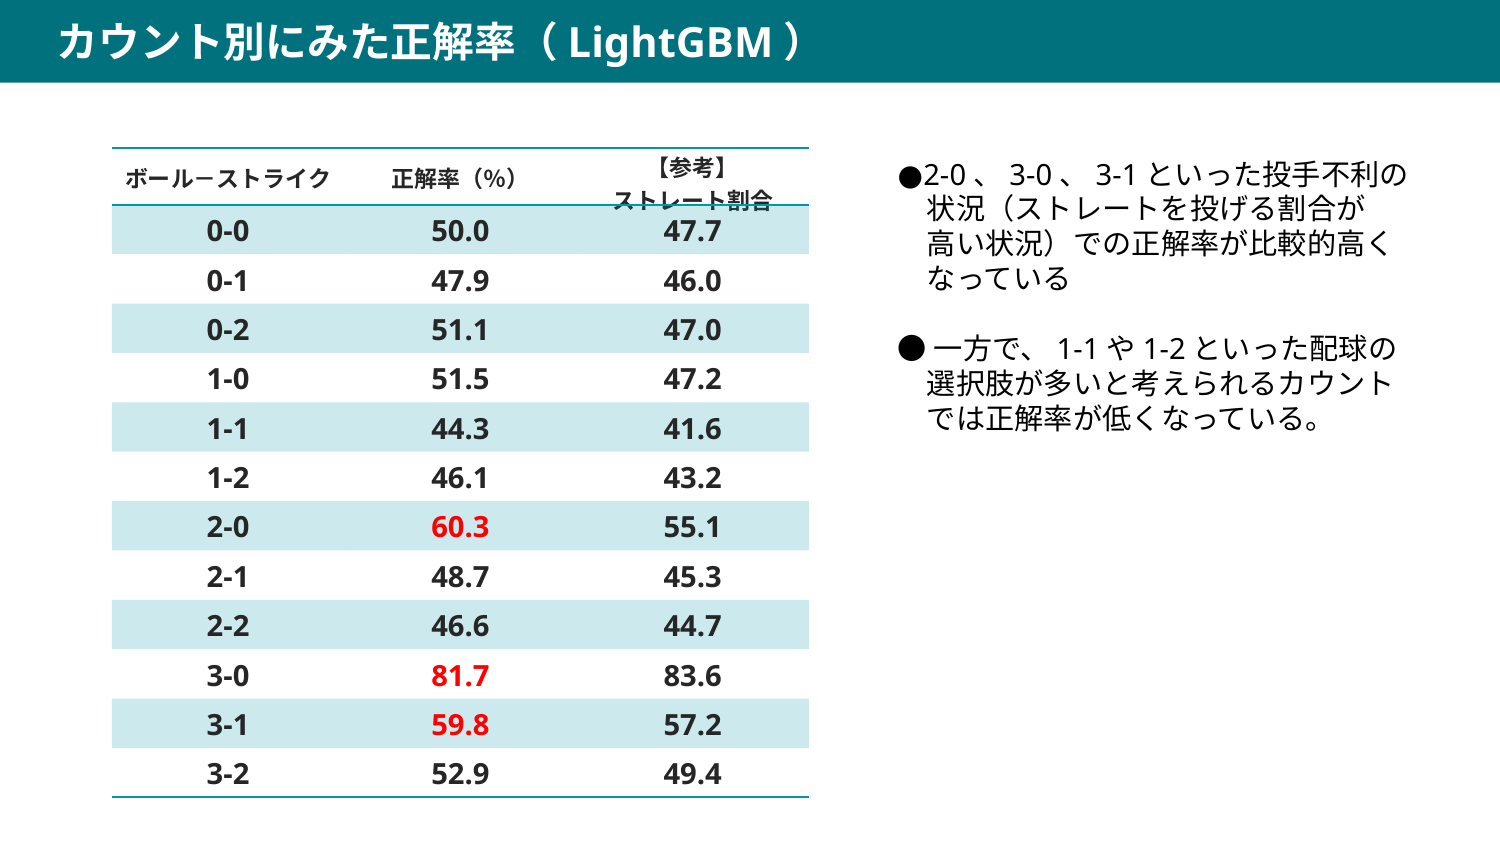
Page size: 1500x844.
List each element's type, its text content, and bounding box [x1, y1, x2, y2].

table_cell 0-2 [112, 304, 344, 353]
table_cell 0-0 [112, 206, 344, 254]
text_box カウント別にみた正解率（LightGBM） [0, 0, 1500, 83]
table_cell 41.6 [577, 402, 809, 452]
table_cell 51.5 [344, 353, 577, 402]
table_cell 43.2 [577, 452, 809, 501]
table_header 【参考】 ストレート割合 [577, 149, 809, 204]
table_cell 47.9 [344, 254, 577, 304]
table_cell 81.7 [344, 649, 577, 699]
table_cell 0-1 [112, 254, 344, 304]
table_cell 46.0 [577, 254, 809, 304]
table_cell 46.1 [344, 452, 577, 501]
table_cell 1-1 [112, 402, 344, 452]
table_cell 51.1 [344, 304, 577, 353]
table_cell 59.8 [344, 699, 577, 748]
table_cell 44.7 [577, 600, 809, 649]
table_cell 44.3 [344, 402, 577, 452]
table_cell 46.6 [344, 600, 577, 649]
table_cell 60.3 [344, 501, 577, 550]
table_cell 2-1 [112, 550, 344, 600]
table_cell 1-2 [112, 452, 344, 501]
table_cell 1-0 [112, 353, 344, 402]
table_cell 83.6 [577, 649, 809, 699]
table_cell 50.0 [344, 206, 577, 254]
table_cell 45.3 [577, 550, 809, 600]
table_cell 57.2 [577, 699, 809, 748]
table_cell 3-0 [112, 649, 344, 699]
table_cell 47.2 [577, 353, 809, 402]
table_cell 3-2 [112, 748, 344, 796]
table_cell 47.0 [577, 304, 809, 353]
table_header 正解率（％） [344, 149, 577, 204]
table_cell 3-1 [112, 699, 344, 748]
table_cell 2-2 [112, 600, 344, 649]
table_cell 52.9 [344, 748, 577, 796]
table_cell 2-0 [112, 501, 344, 550]
table_header ボール－ストライク [112, 149, 344, 204]
table_cell 55.1 [577, 501, 809, 550]
text_box ●2-0、3-0、3-1といった投手不利の 状況（ストレートを投げる割合が 高い状況）での正解率が比較的高く なっている ●一方で、1-1や1-2といった配球の 選択肢が多いと考えられるカウント では正解率が低くなっている。 [882, 148, 1435, 443]
table_cell 49.4 [577, 748, 809, 796]
table_cell 47.7 [577, 206, 809, 254]
table_cell 48.7 [344, 550, 577, 600]
